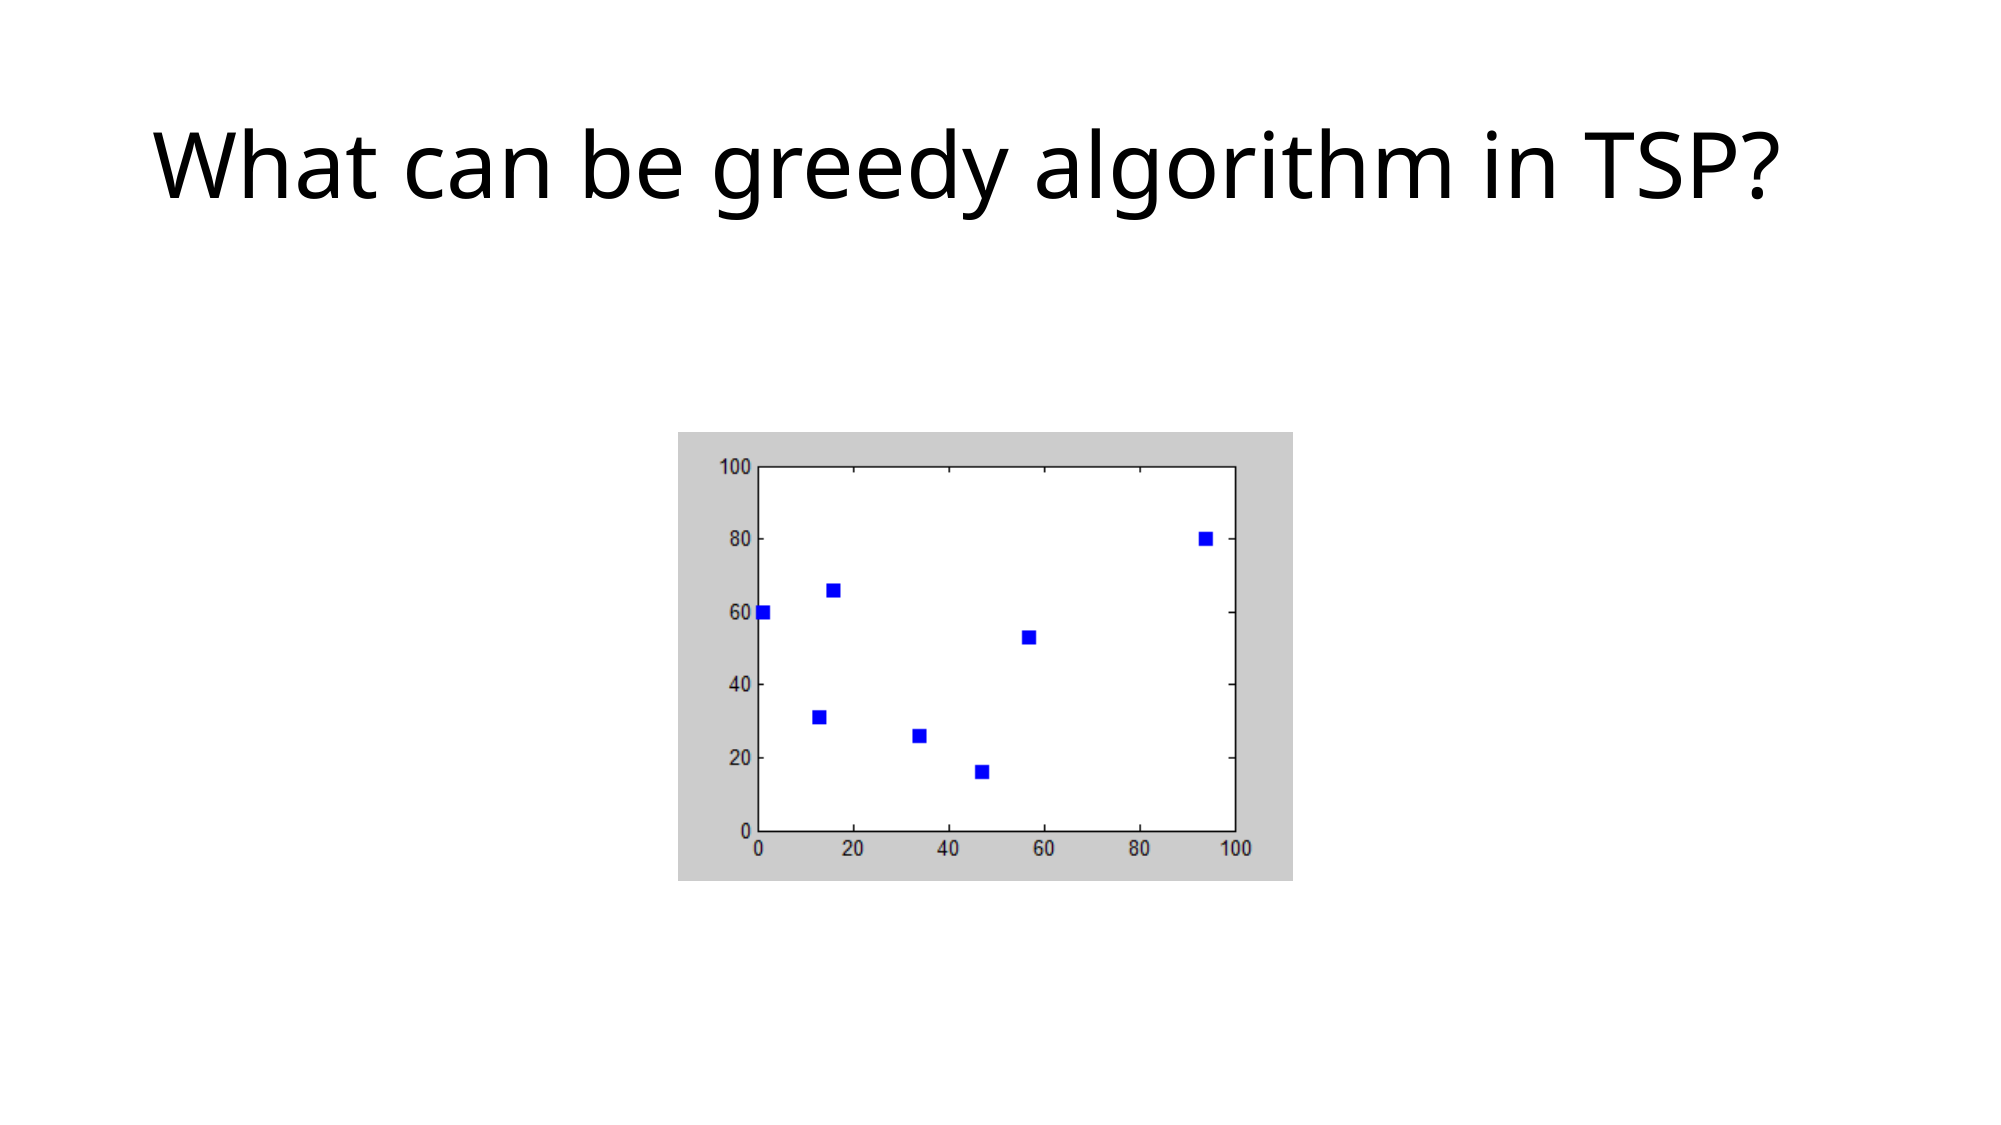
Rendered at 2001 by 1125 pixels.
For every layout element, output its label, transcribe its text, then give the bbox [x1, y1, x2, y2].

title What can be greedy algorithm in TSP? [137, 59, 1863, 278]
picture [678, 432, 1293, 881]
